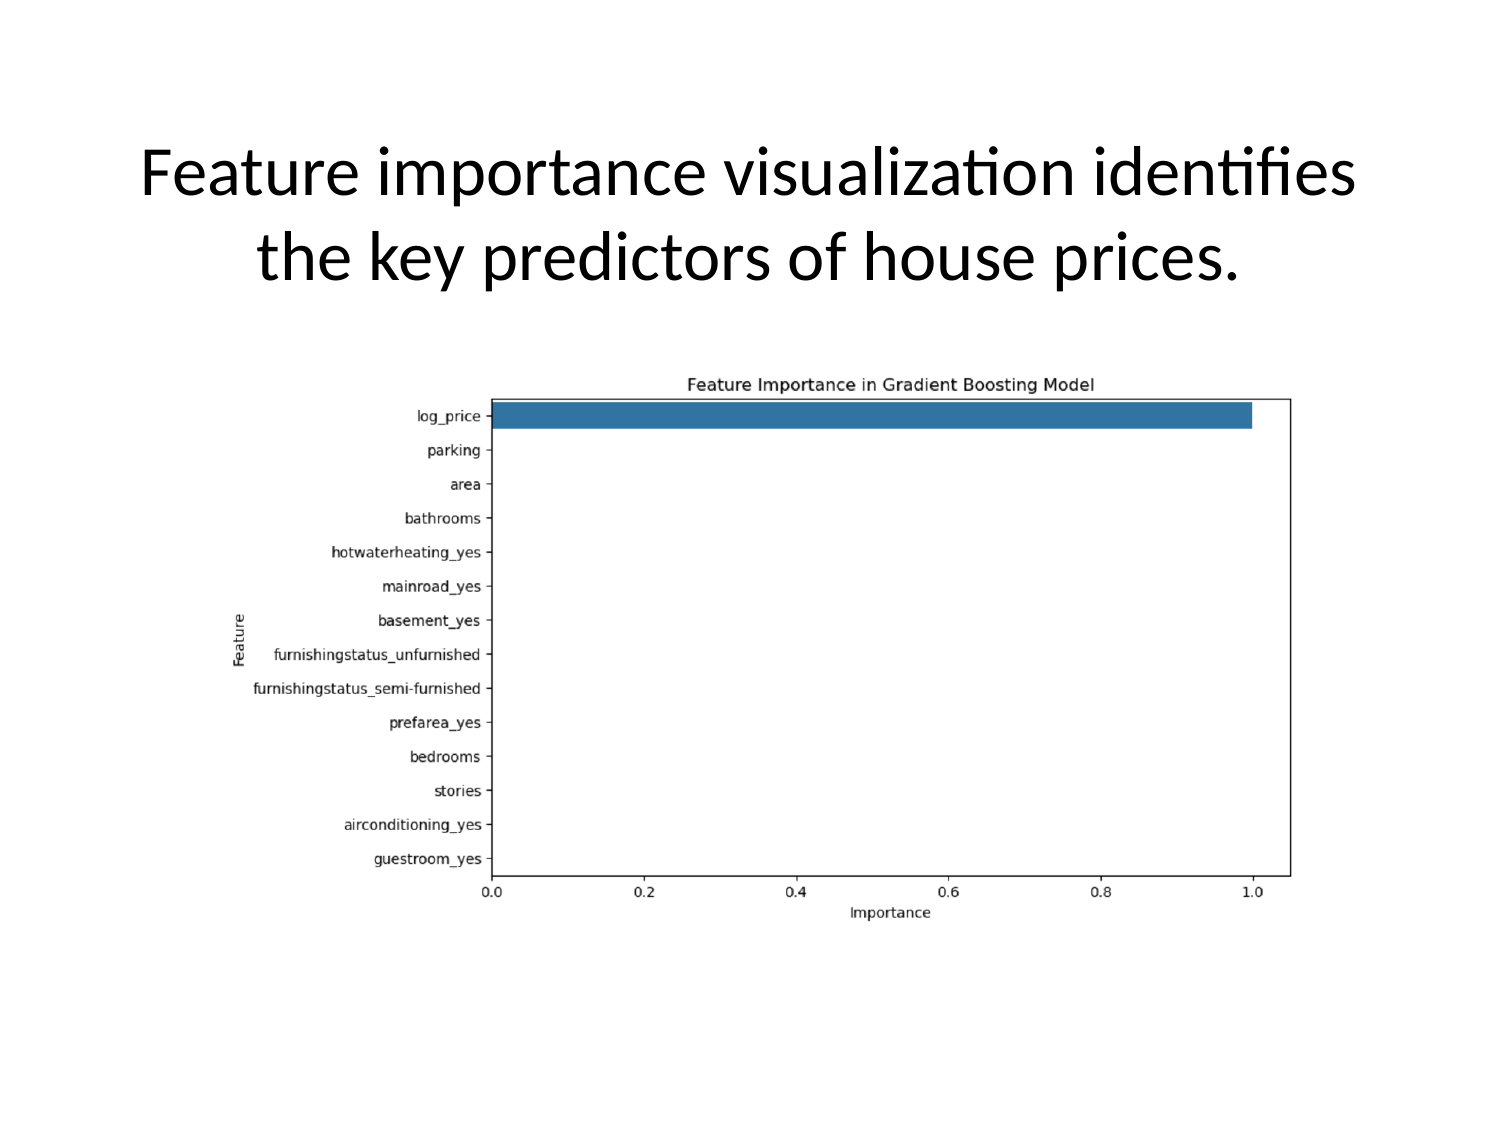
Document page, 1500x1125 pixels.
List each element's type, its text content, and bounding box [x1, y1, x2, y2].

title Feature importance visualization identifies the key predictors of house prices. [75, 116, 1425, 304]
picture [185, 373, 1315, 937]
